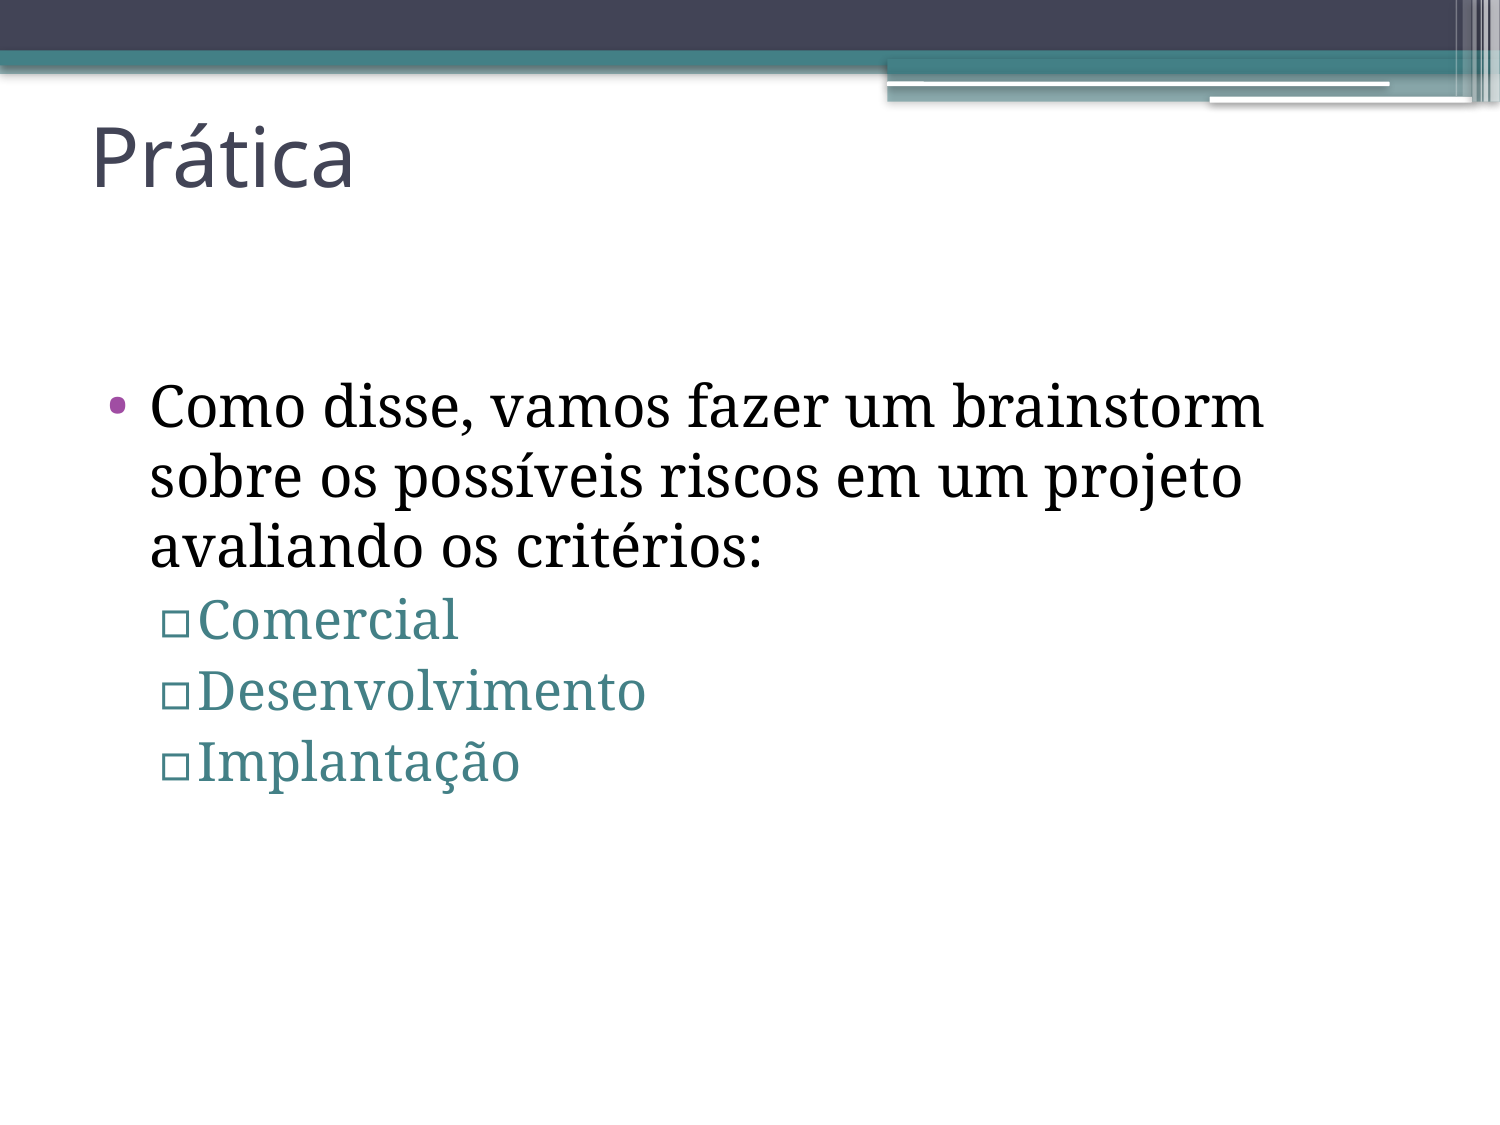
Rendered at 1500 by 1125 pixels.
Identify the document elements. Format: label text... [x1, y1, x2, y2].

title Prática [75, 66, 1425, 242]
list Como disse, vamos fazer um brainstorm sobre os possíveis riscos em um projeto avaliando os critérios: Comercial Desenvolvimento Implantação [75, 361, 1425, 1105]
